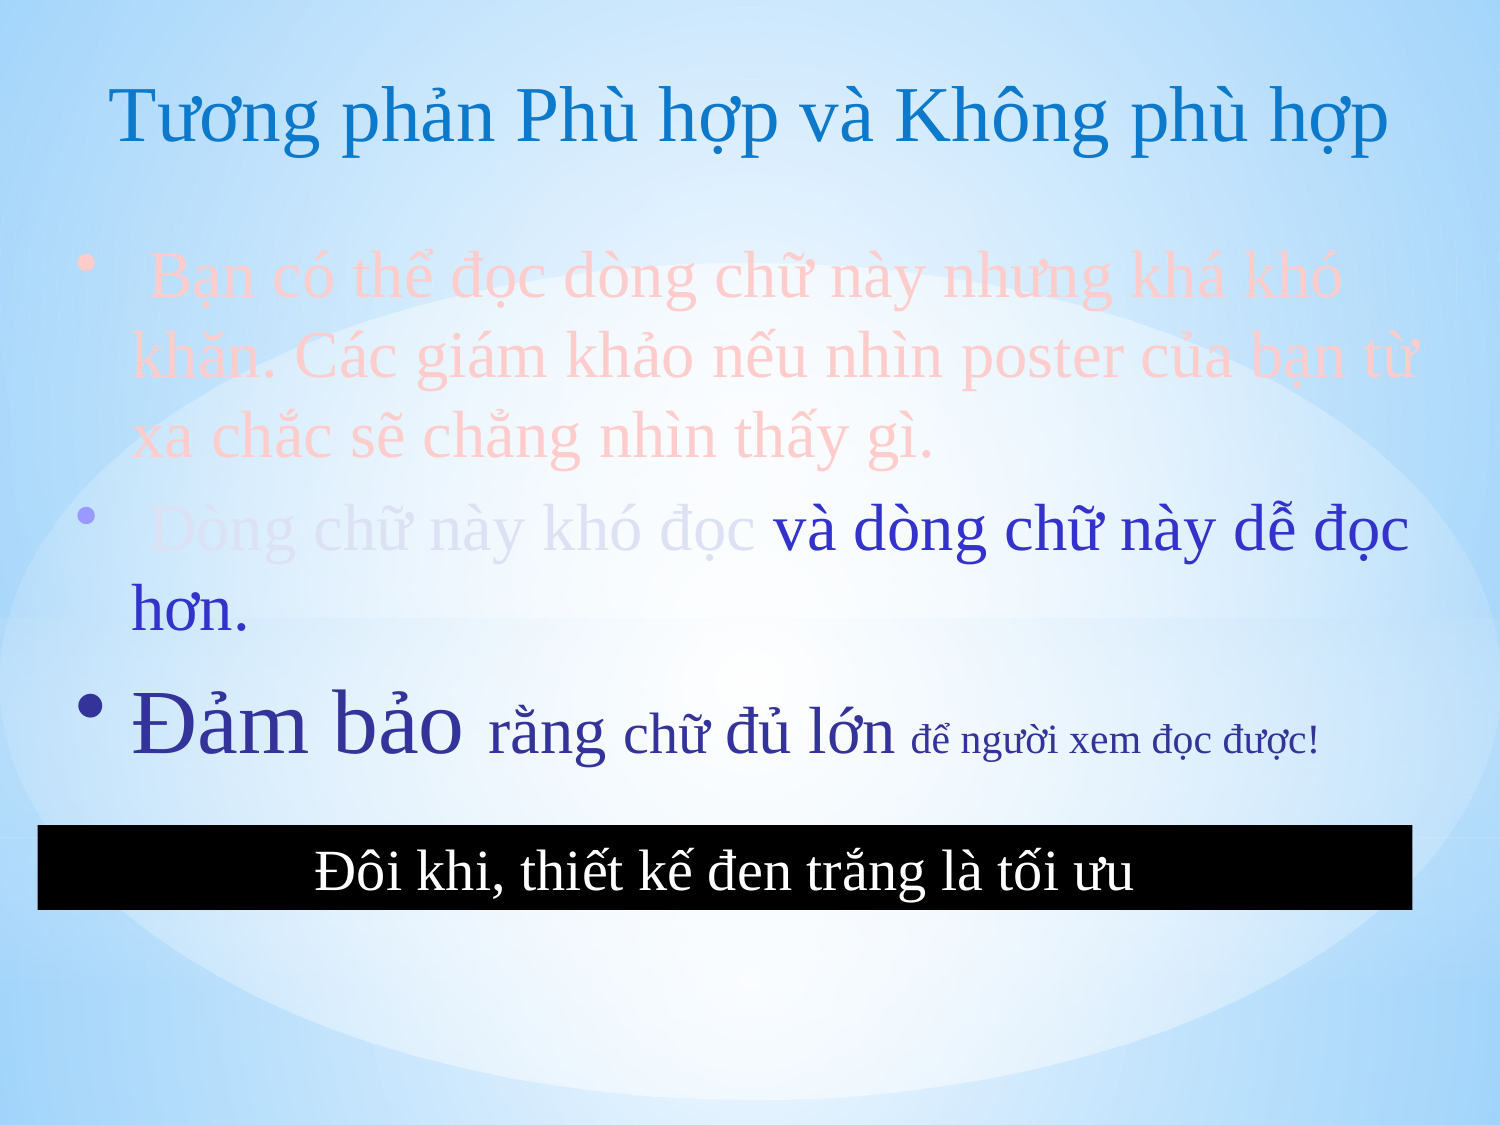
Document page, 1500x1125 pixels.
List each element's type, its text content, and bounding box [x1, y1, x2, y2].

title Tương phản Phù hợp và Không phù hợp [31, 62, 1469, 250]
list Bạn có thể đọc dòng chữ này nhưng khá khó khăn. Các giám khảo nếu nhìn poster của bạn từ xa chắc sẽ chẳng nhìn thấy gì. Dòng chữ này khó đọc và dòng chữ này dễ đọc hơn. Đảm bảo rằng chữ đủ lớn để người xem đọc được! [75, 137, 1475, 1088]
text_box Đôi khi, thiết kế đen trắng là tối ưu [37, 825, 1413, 910]
